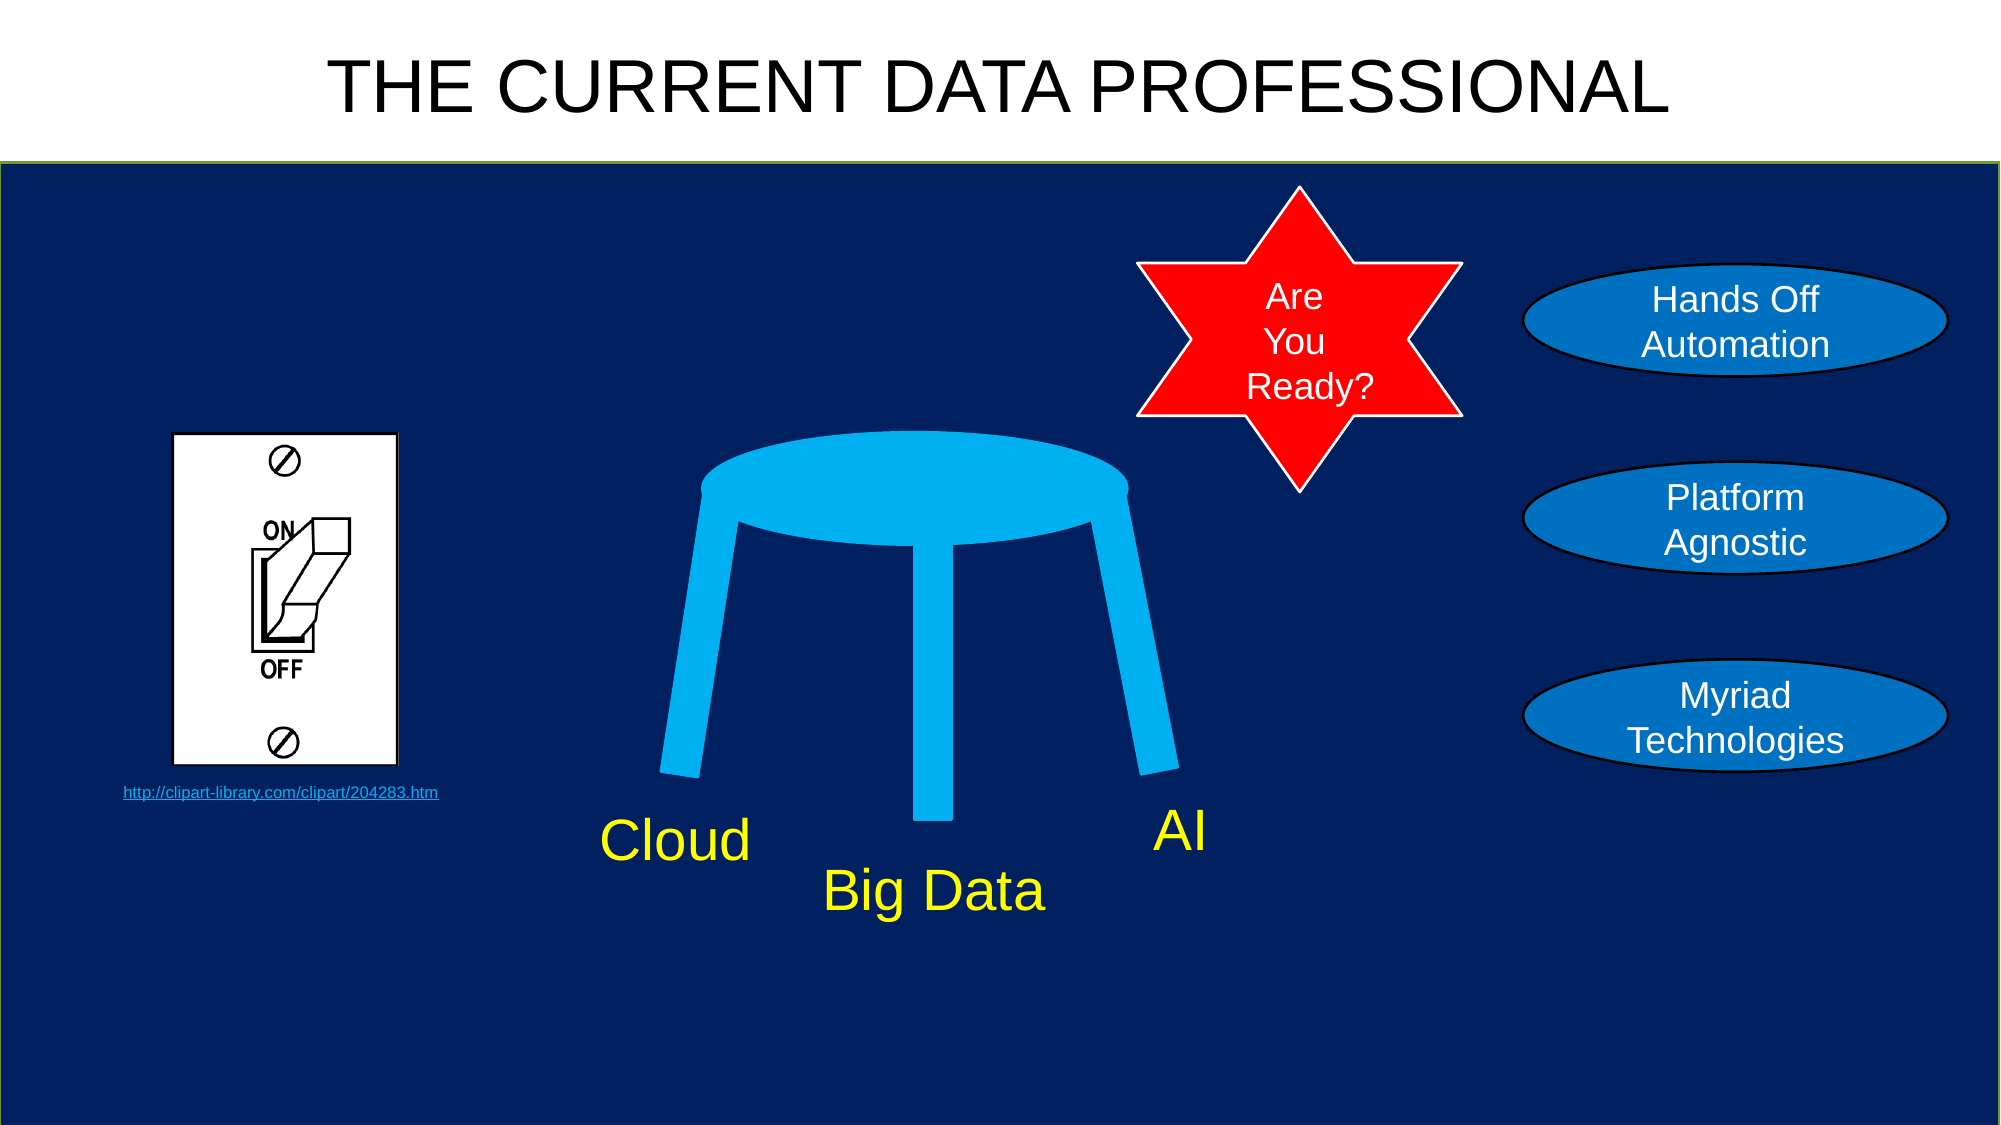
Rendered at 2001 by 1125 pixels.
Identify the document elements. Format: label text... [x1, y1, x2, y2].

text_box Platform Agnostic [1521, 460, 1950, 576]
text_box [659, 486, 743, 777]
title The Current Data Professional [0, 40, 2000, 134]
picture [170, 431, 399, 766]
text_box [700, 430, 1129, 546]
text_box [1085, 483, 1180, 776]
text_box Are You Ready? [1136, 185, 1464, 494]
text_box Myriad Technologies [1521, 657, 1950, 774]
text_box http://clipart-library.com/clipart/204283.htm [108, 774, 454, 810]
text_box Big Data [814, 827, 1099, 948]
text_box Hands Off Automation [1521, 262, 1950, 378]
text_box AI [1146, 767, 1239, 888]
text_box Cloud [592, 777, 762, 898]
text_box [913, 531, 953, 821]
